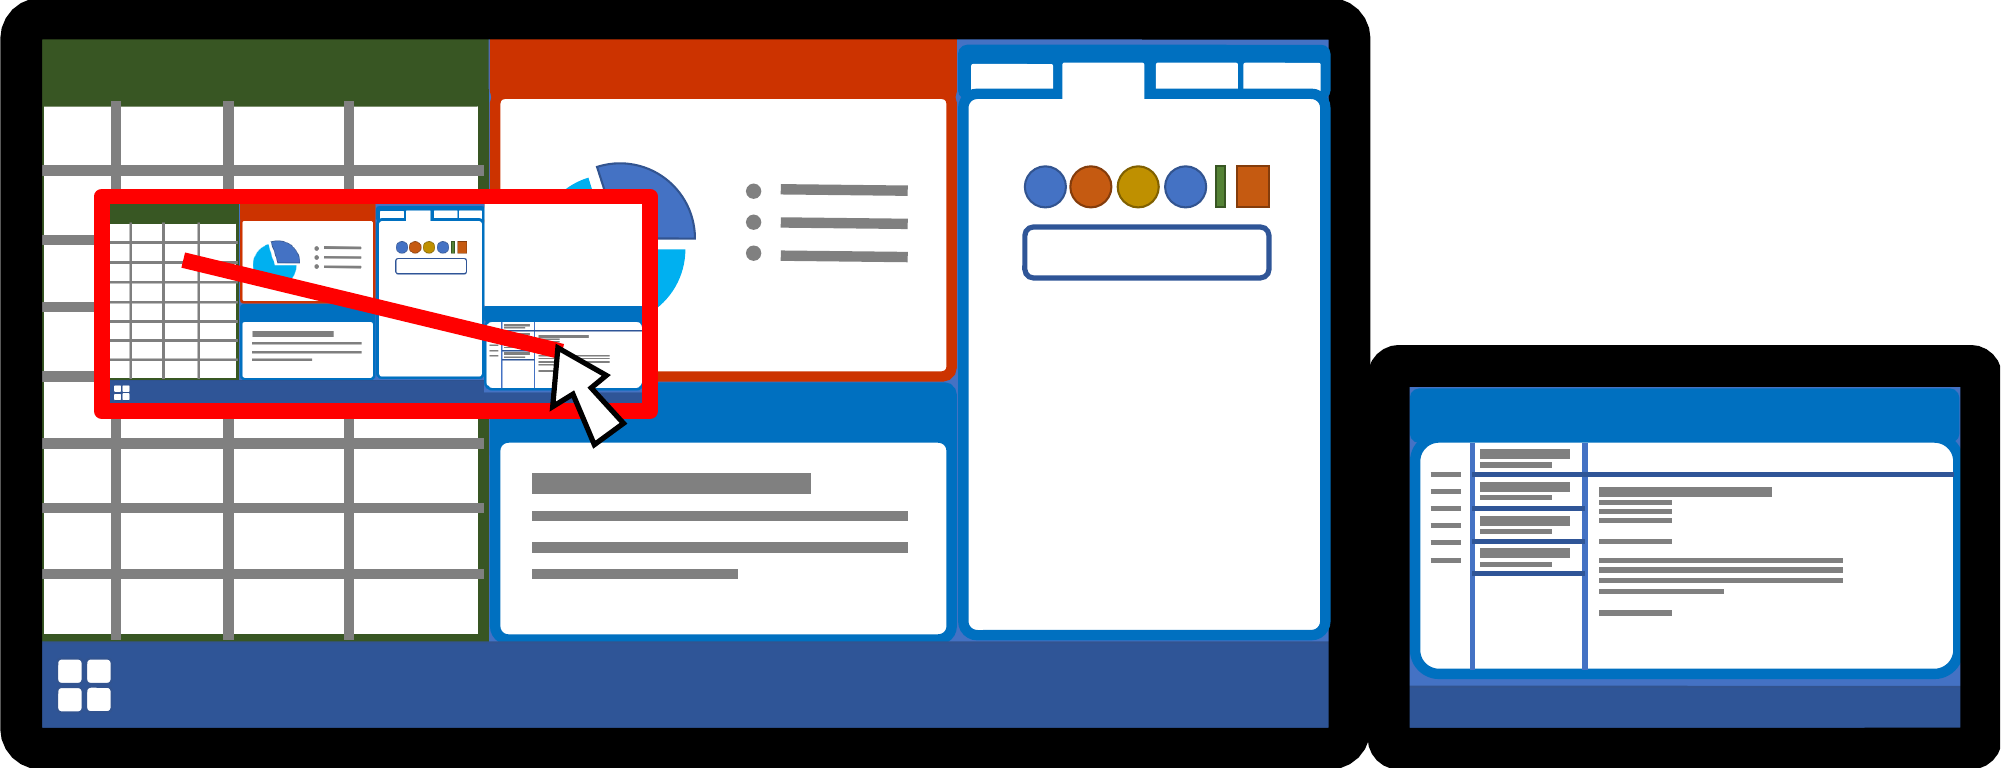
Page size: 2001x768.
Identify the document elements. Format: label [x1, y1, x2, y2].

text_box [183, 260, 563, 352]
text_box [551, 404, 559, 409]
text_box [576, 404, 626, 447]
picture [109, 204, 643, 404]
